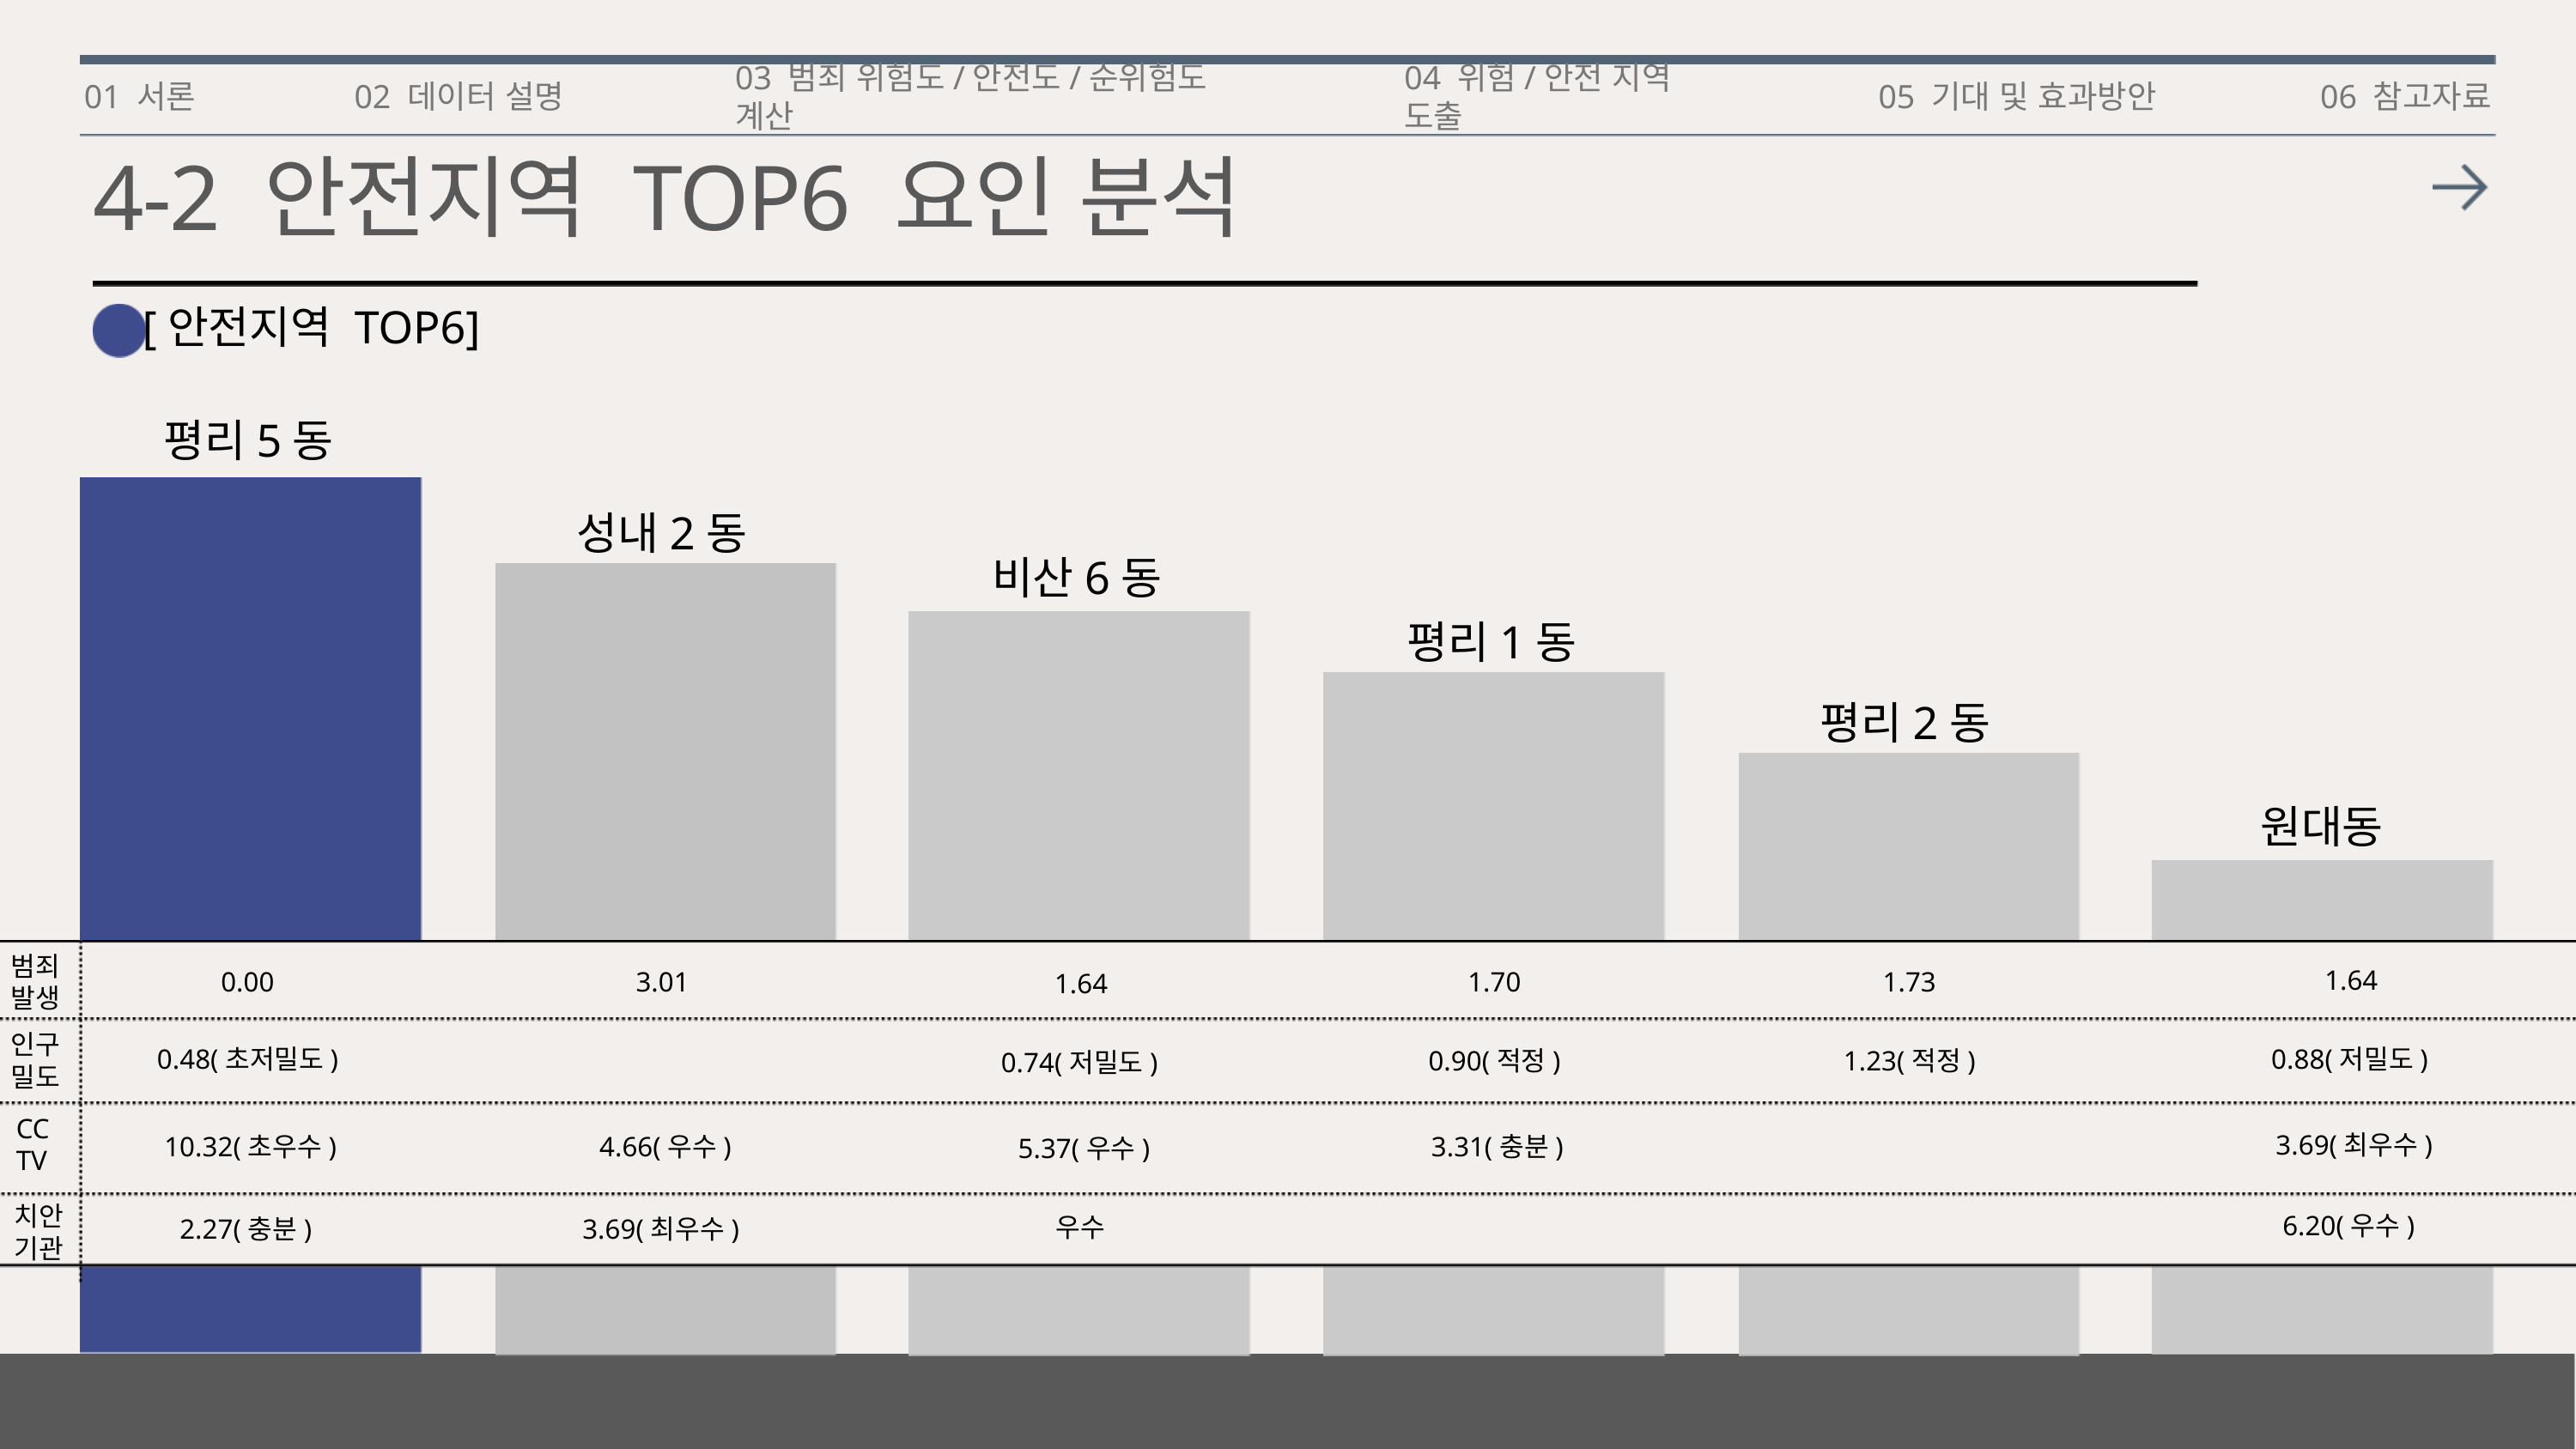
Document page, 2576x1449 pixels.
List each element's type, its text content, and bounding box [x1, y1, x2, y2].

text_box 06 참고자료 [2320, 75, 2503, 120]
picture [0, 476, 2576, 1449]
picture [80, 133, 2496, 136]
picture [80, 55, 2496, 65]
text_box 01 서론 [83, 75, 201, 120]
text_box 03 범죄 위험도/안전도/순위험도 계산 [735, 75, 1253, 120]
text_box 평리5동 [76, 409, 421, 472]
text_box 비산6동 [905, 547, 1249, 610]
text_box 4-2 안전지역 TOP6 요인 분석 [93, 146, 1603, 262]
picture [92, 280, 2199, 287]
text_box 04 위험/안전 지역 도출 [1404, 75, 1725, 120]
text_box 평리2동 [1733, 692, 2077, 755]
text_box 평리1동 [1320, 611, 1664, 674]
picture [2433, 164, 2489, 212]
text_box 05 기대 및 효과방안 [1878, 75, 2166, 120]
text_box 성내2동 [489, 502, 834, 566]
text_box 02 데이터 설명 [354, 75, 581, 120]
text_box [안전지역 TOP6] [139, 296, 483, 360]
picture [92, 303, 147, 358]
text_box 원대동 [2150, 796, 2494, 858]
